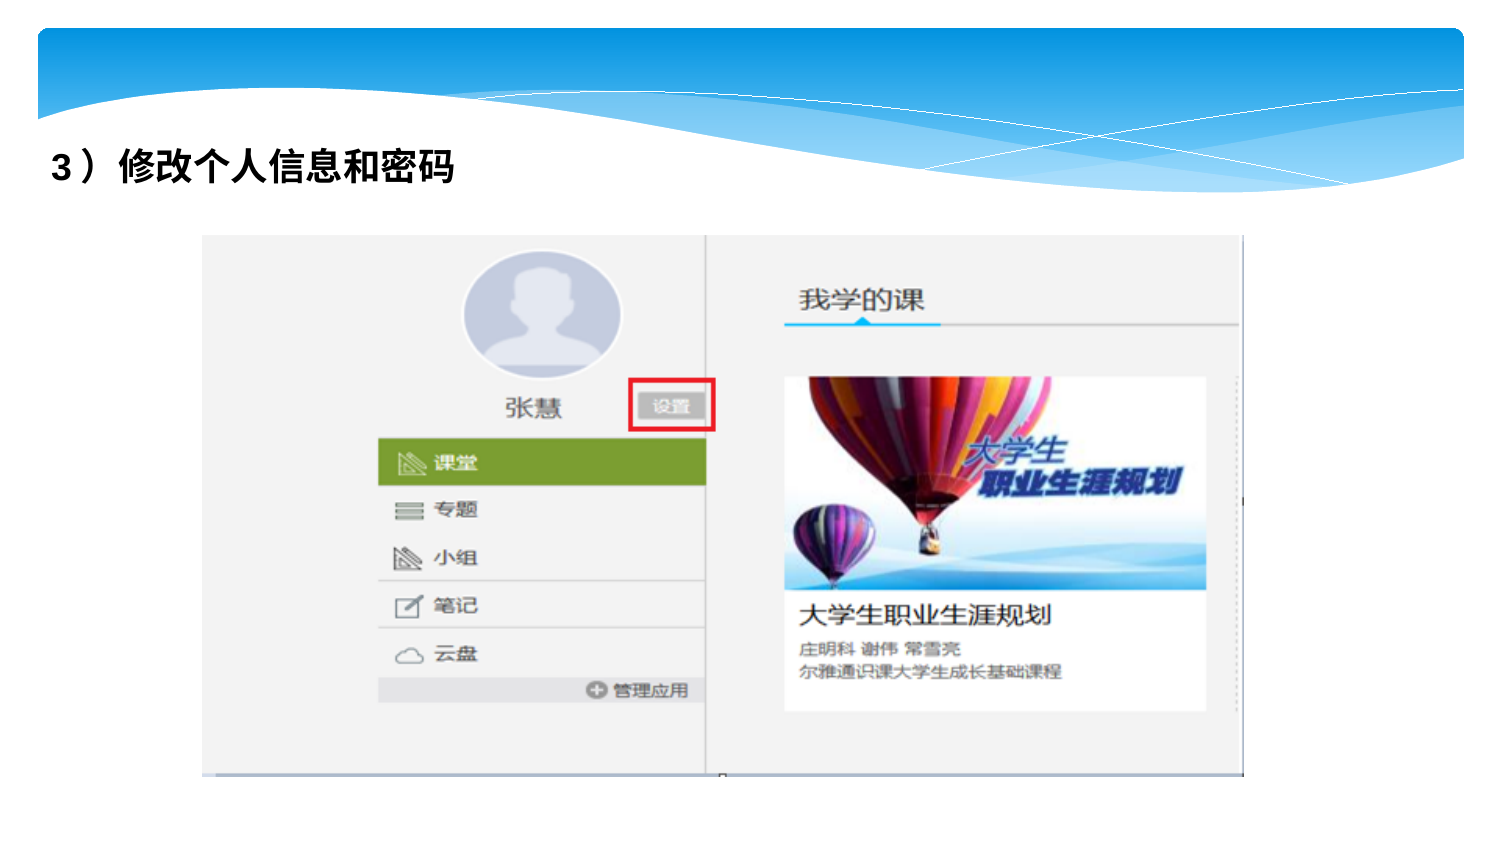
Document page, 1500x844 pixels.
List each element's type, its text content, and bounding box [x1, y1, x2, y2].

picture [201, 235, 1245, 778]
text_box 3）修改个人信息和密码 [36, 135, 521, 196]
